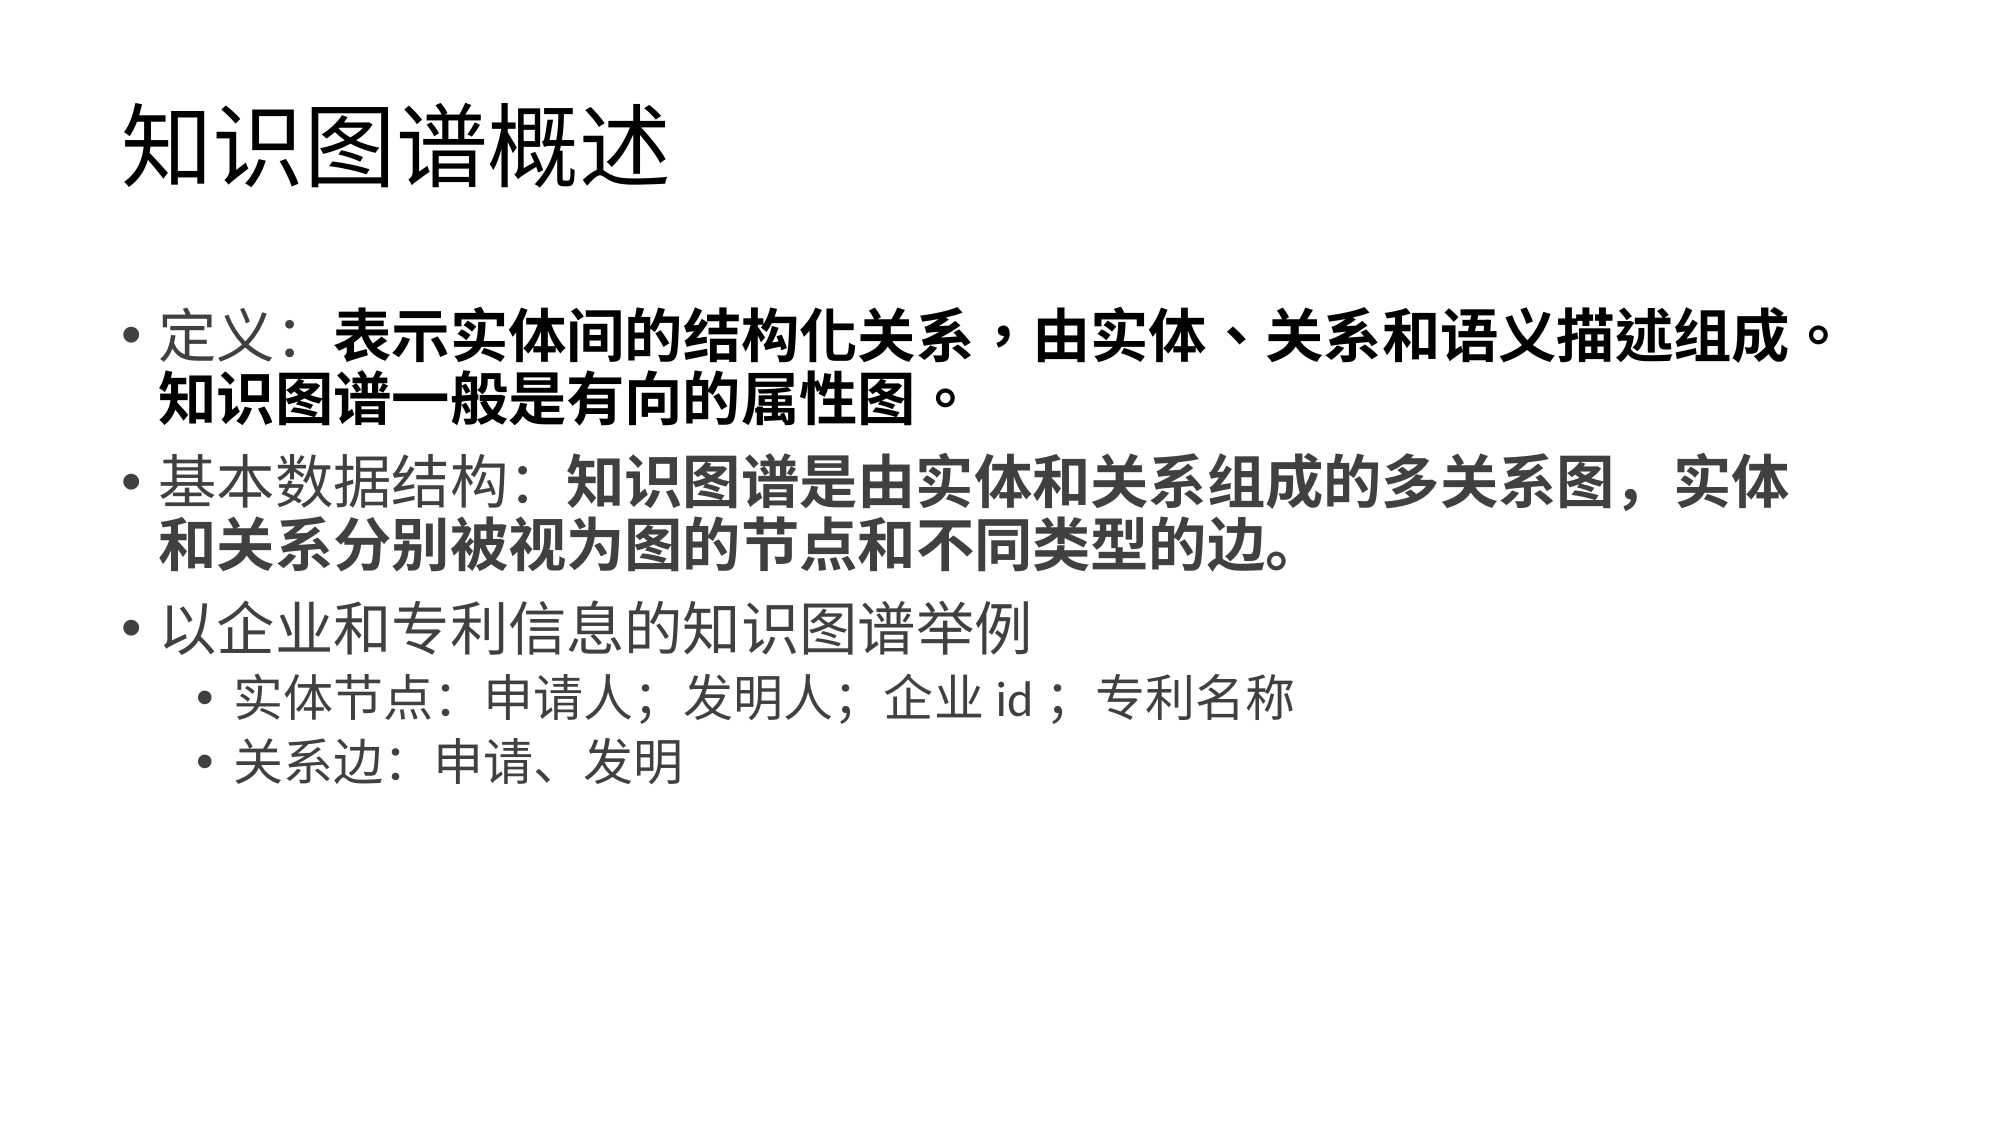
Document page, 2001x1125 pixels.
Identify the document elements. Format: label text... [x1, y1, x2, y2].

title 知识图谱概述 [106, 42, 1832, 260]
list 定义：表示实体间的结构化关系，由实体、关系和语义描述组成。知识图谱一般是有向的属性图。 基本数据结构：知识图谱是由实体和关系组成的多关系图，实体和关系分别被视为图的节点和不同类型的边。 以企业和专利信息的知识图谱举例 实体节点：申请人；发明人；企业id；专利名称 关系边：申请、发明 [106, 299, 1832, 1014]
